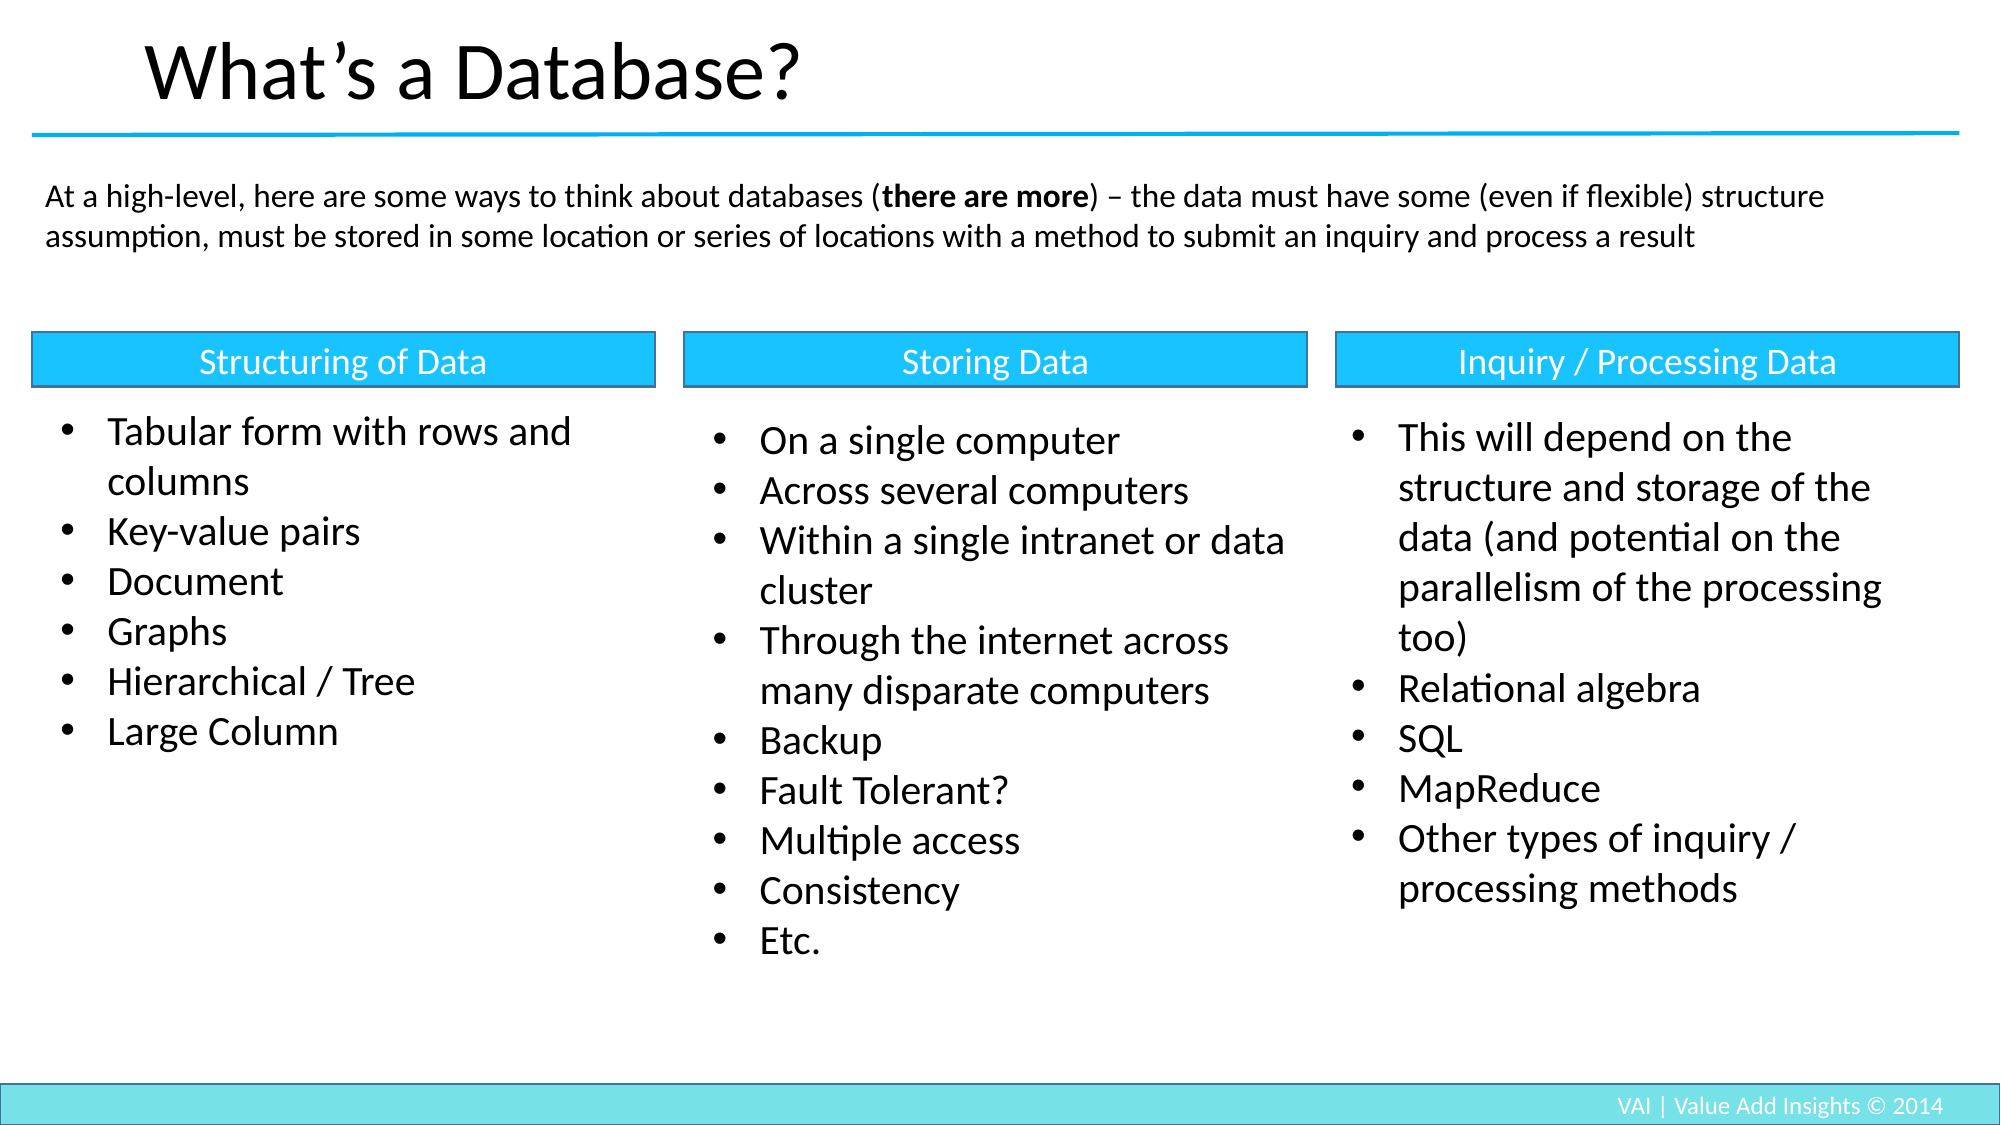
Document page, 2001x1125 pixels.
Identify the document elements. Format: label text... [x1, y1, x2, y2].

text_box [0, 1084, 1602, 1125]
text_box VAI | Value Add Insights © 2014 [1602, 1081, 1962, 1125]
text_box Storing Data [684, 332, 1308, 387]
text_box At a high-level, here are some ways to think about databases (there are more) – the data must have some (even if flexible) structure assumption, must be stored in some location or series of locations with a method to submit an inquiry and process a result [30, 166, 1970, 263]
text_box Tabular form with rows and columns Key-value pairs Document Graphs Hierarchical / Tree Large Column [45, 396, 655, 866]
text_box [1962, 1084, 2000, 1125]
text_box This will depend on the structure and storage of the data (and potential on the parallelism of the processing too) Relational algebra SQL MapReduce Other types of inquiry / processing methods [1336, 402, 1970, 923]
title What’s a Database? [129, 34, 1855, 111]
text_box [31, 132, 1960, 136]
text_box On a single computer Across several computers Within a single intranet or data cluster Through the internet across many disparate computers Backup Fault Tolerant? Multiple access Consistency Etc. [697, 405, 1308, 976]
text_box Inquiry / Processing Data [1336, 332, 1960, 387]
text_box Structuring of Data [31, 332, 656, 387]
